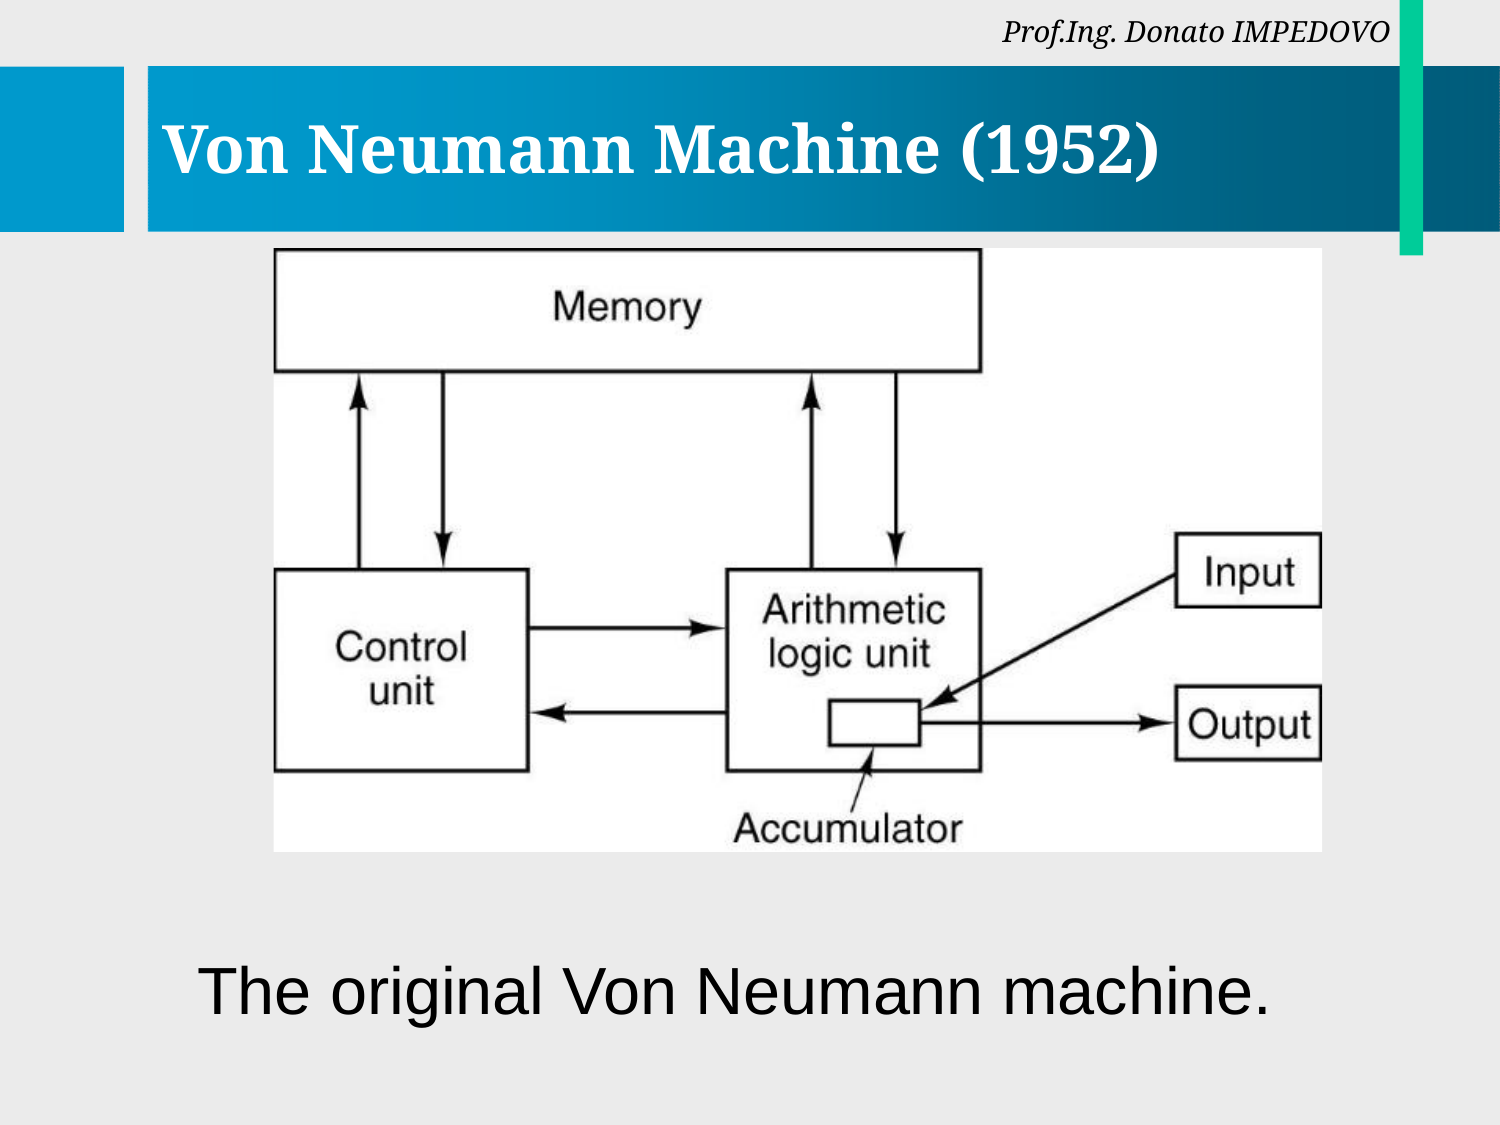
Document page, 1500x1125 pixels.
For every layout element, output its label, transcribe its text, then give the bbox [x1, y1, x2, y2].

text_box The original Von Neumann machine. [195, 945, 1281, 1028]
text_box [1399, 0, 1424, 256]
text_box [1424, 66, 1500, 232]
text_box Prof.Ing. Donato IMPEDOVO [1000, 10, 1393, 48]
text_box [273, 295, 1323, 852]
title Von Neumann Machine (1952) [100, 64, 1400, 295]
text_box [0, 66, 124, 232]
